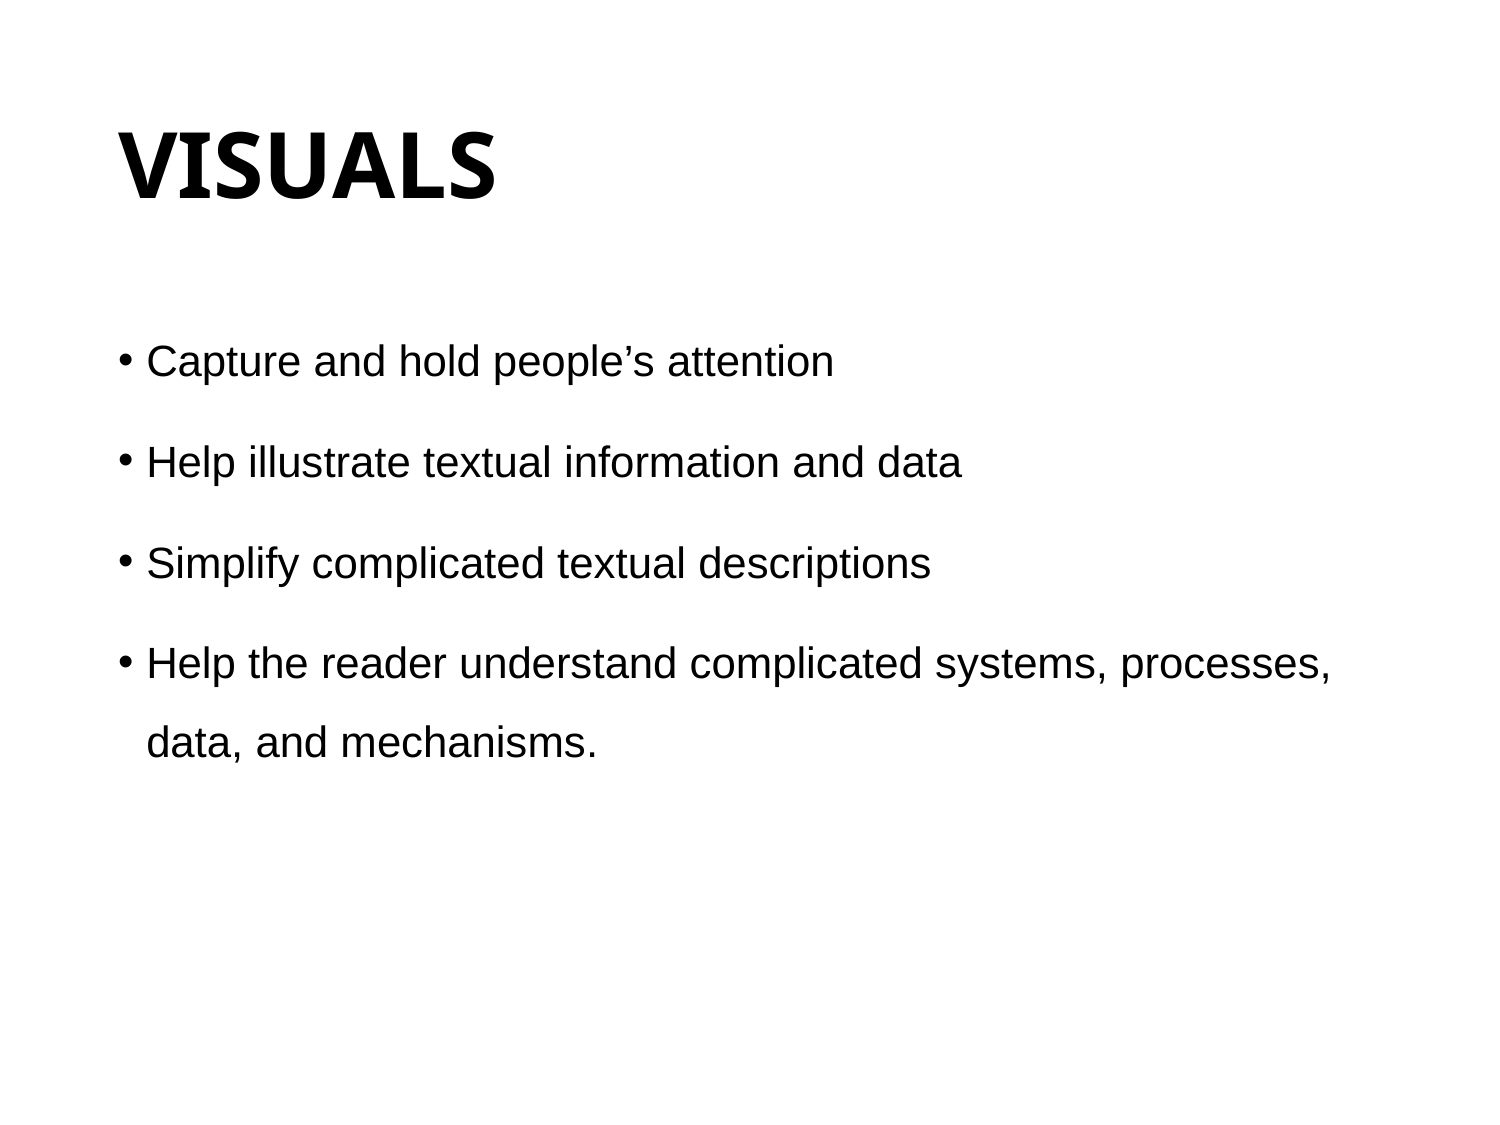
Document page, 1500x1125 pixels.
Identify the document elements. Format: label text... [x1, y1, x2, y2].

list Capture and hold people’s attention Help illustrate textual information and data Simplify complicated textual descriptions Help the reader understand complicated systems, processes, data, and mechanisms. [103, 299, 1397, 1014]
title VISUALS [103, 59, 1397, 278]
